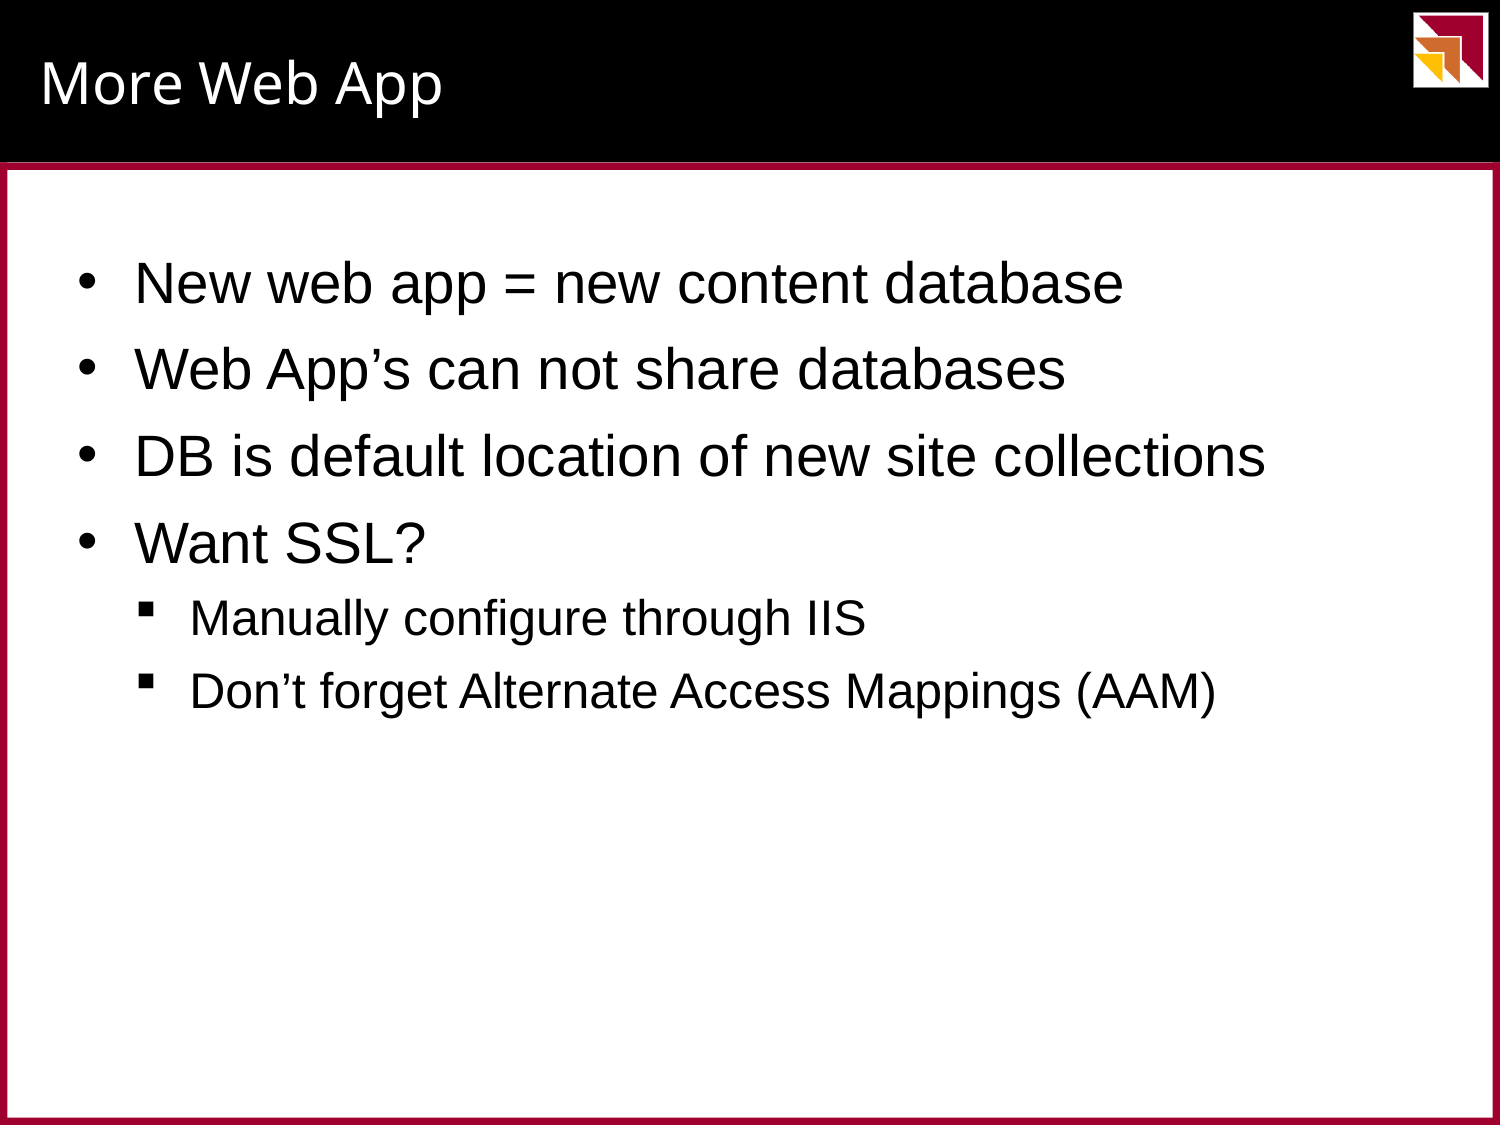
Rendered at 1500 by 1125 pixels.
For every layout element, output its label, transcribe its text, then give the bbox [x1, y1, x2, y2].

picture [1414, 13, 1488, 87]
title More Web App [24, 0, 1400, 163]
list New web app = new content database Web App’s can not share databases DB is default location of new site collections Want SSL? Manually configure through IIS Don’t forget Alternate Access Mappings (AAM) [62, 237, 1438, 1088]
